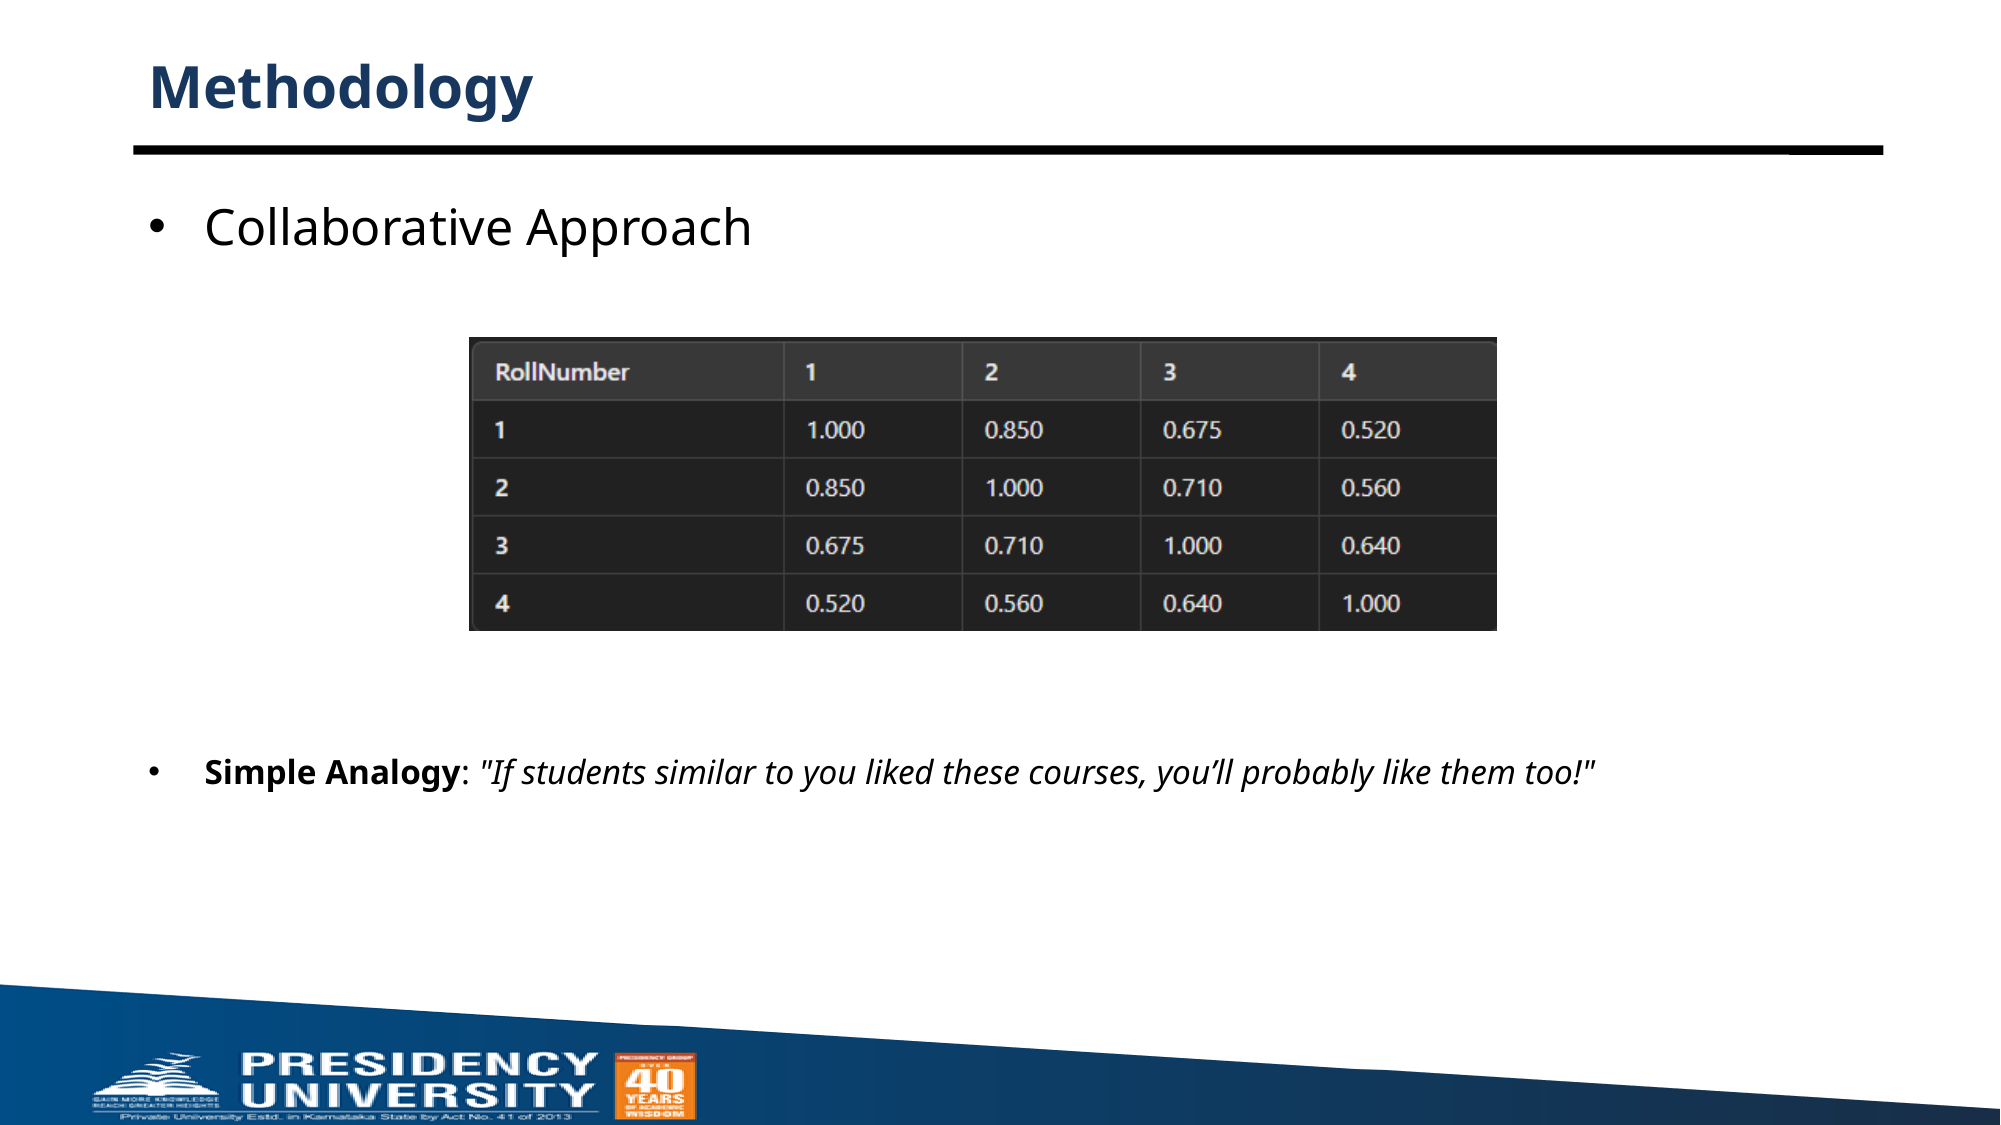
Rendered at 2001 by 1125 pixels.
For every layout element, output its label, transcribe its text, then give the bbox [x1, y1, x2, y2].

picture [469, 336, 1497, 632]
title Methodology [133, 45, 1884, 125]
list Collaborative Approach Simple Analogy: "If students similar to you liked these courses, you’ll probably like them too!" [133, 187, 1884, 1000]
picture [0, 982, 2000, 1125]
